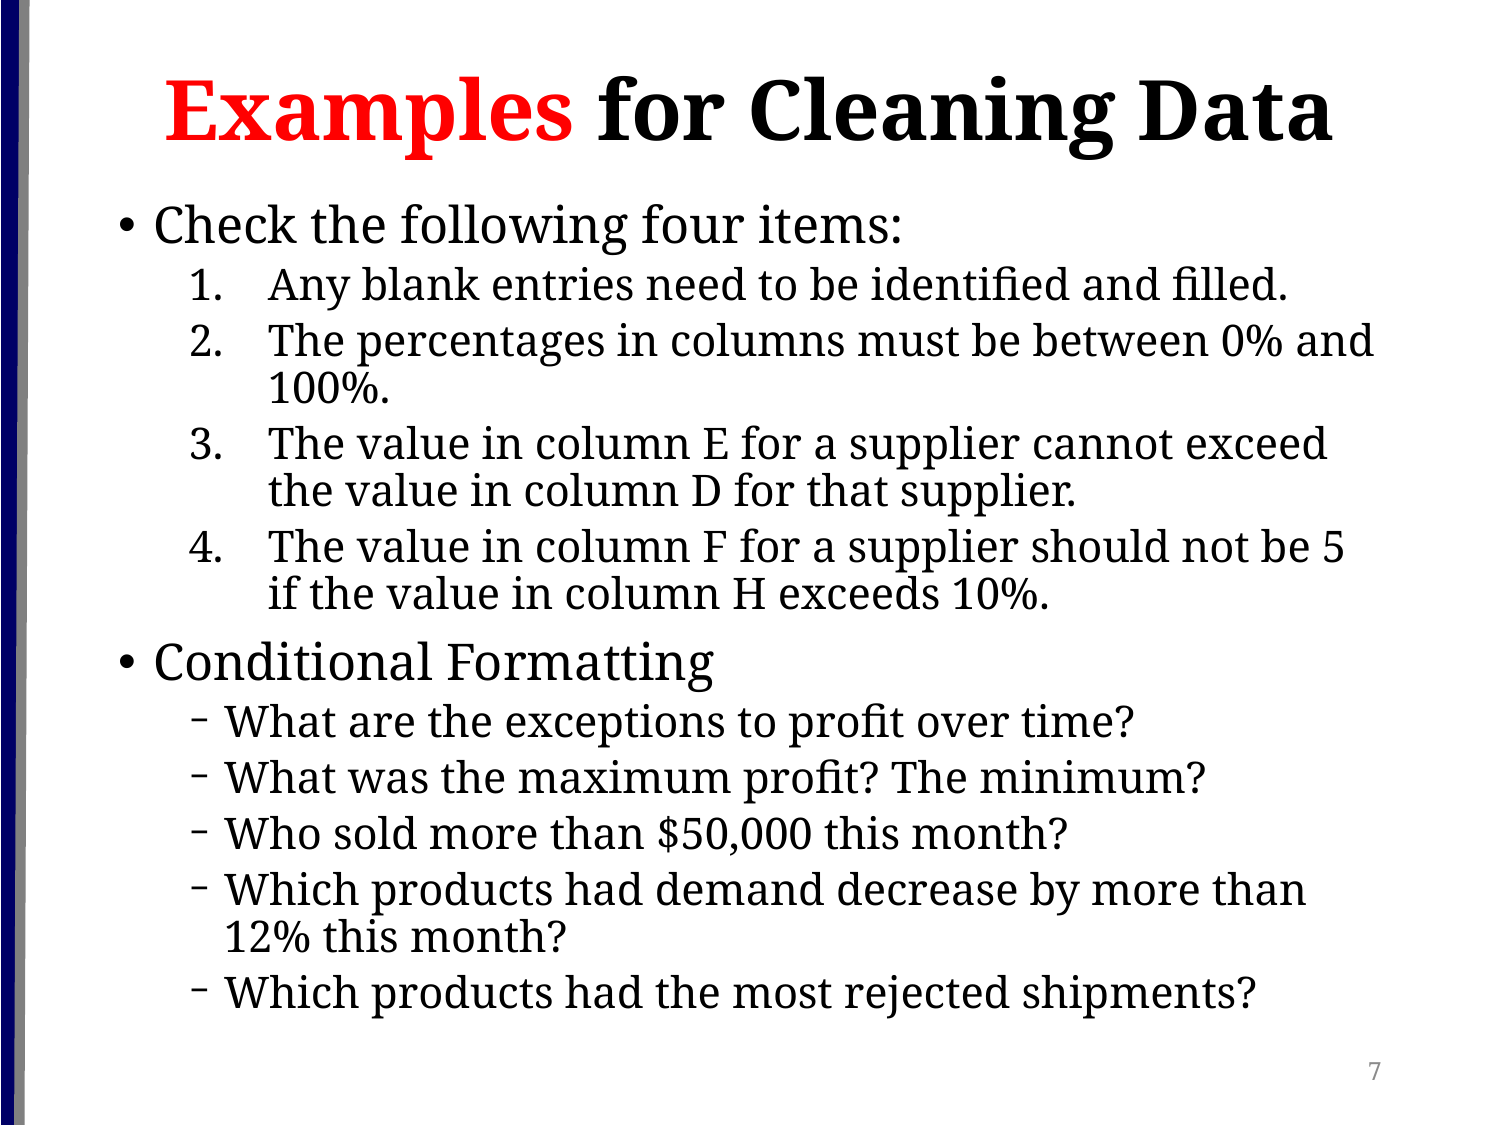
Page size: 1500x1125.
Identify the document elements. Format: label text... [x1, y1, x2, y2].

title Examples for Cleaning Data [0, 34, 1500, 193]
list Check the following four items: Any blank entries need to be identified and filled. The percentages in columns must be between 0% and 100%. The value in column E for a supplier cannot exceed the value in column D for that supplier. The value in column F for a supplier should not be 5 if the value in column H exceeds 10%. Conditional Formatting What are the exceptions to profit over time? What was the maximum profit? The minimum? Who sold more than $50,000 this month? Which products had demand decrease by more than 12% this month? Which products had the most rejected shipments? [103, 192, 1397, 1043]
slide_number 7 [1284, 1042, 1397, 1103]
